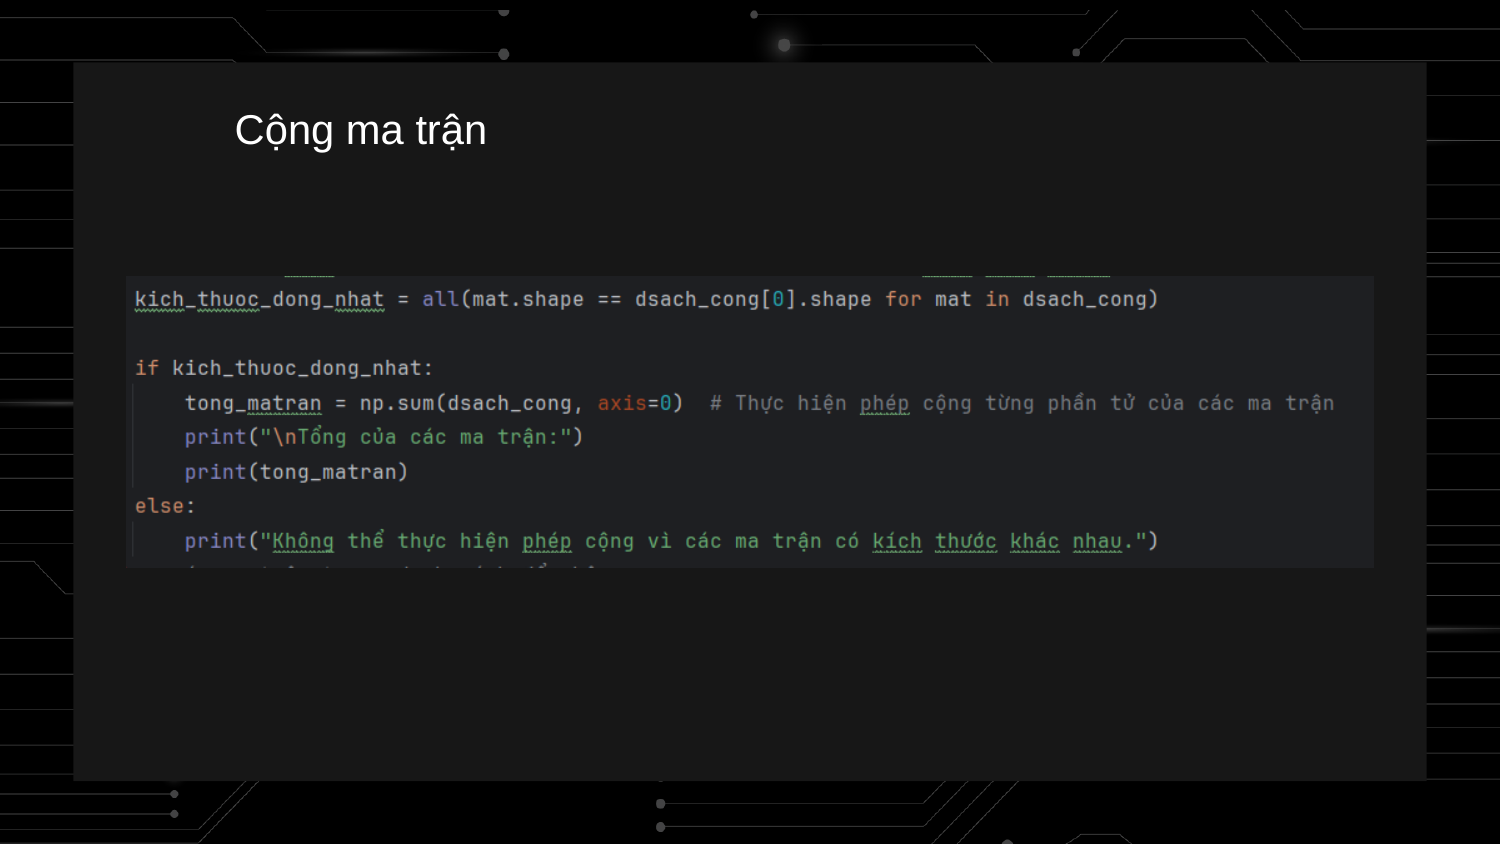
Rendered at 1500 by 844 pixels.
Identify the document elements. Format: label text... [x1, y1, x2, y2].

text_box Cộng ma trận [219, 96, 736, 161]
picture [0, 10, 1500, 844]
